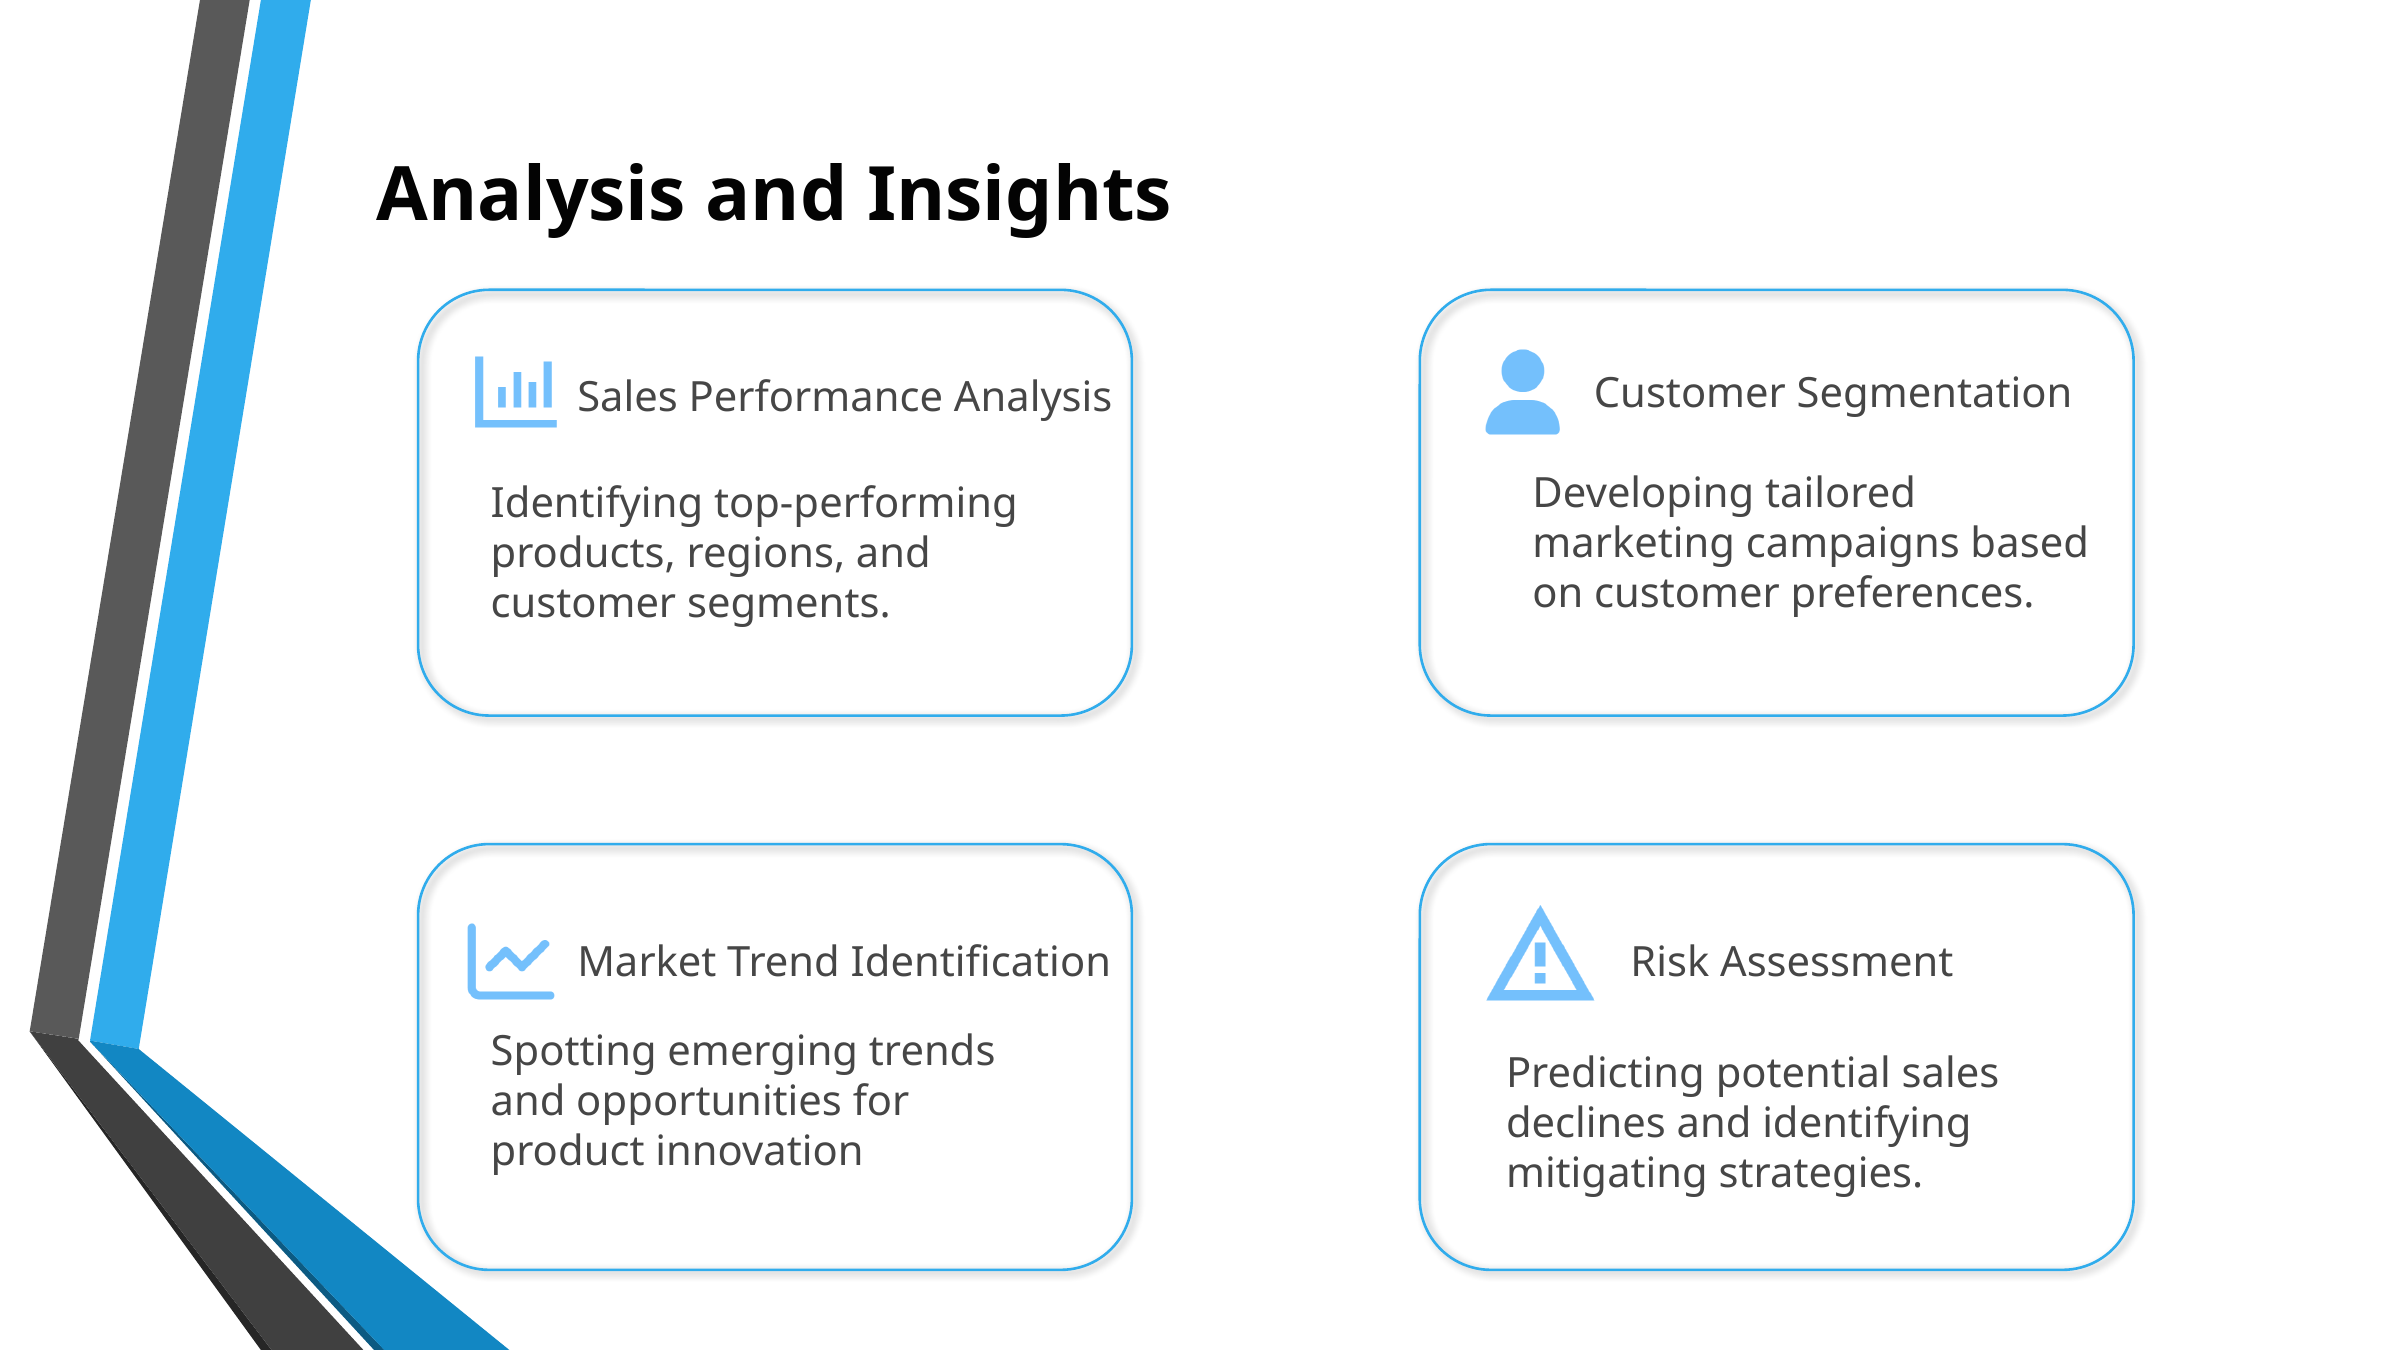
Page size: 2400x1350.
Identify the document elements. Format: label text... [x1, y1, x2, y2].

text_box Sales Performance Analysis [583, 362, 1171, 427]
text_box Predicting potential sales declines and identifying mitigating strategies. [1491, 1038, 2100, 1204]
picture [1457, 341, 1580, 449]
text_box Identifying top-performing products, regions, and customer segments. [475, 468, 1084, 634]
text_box Market Trend Identification [583, 927, 1171, 993]
text_box [1418, 842, 2135, 1272]
text_box Analysis and Insights [362, 124, 1979, 243]
text_box Developing tailored marketing campaigns based on customer preferences. [1517, 458, 2126, 624]
text_box Customer Segmentation [1580, 358, 2187, 423]
text_box [416, 288, 1134, 717]
text_box Spotting emerging trends and opportunities for product innovation [475, 1016, 1084, 1182]
picture [442, 325, 583, 445]
picture [1457, 877, 1616, 1017]
text_box [416, 842, 1134, 1272]
text_box Risk Assessment [1616, 927, 2224, 993]
picture [443, 904, 583, 1021]
text_box [1418, 288, 2135, 717]
